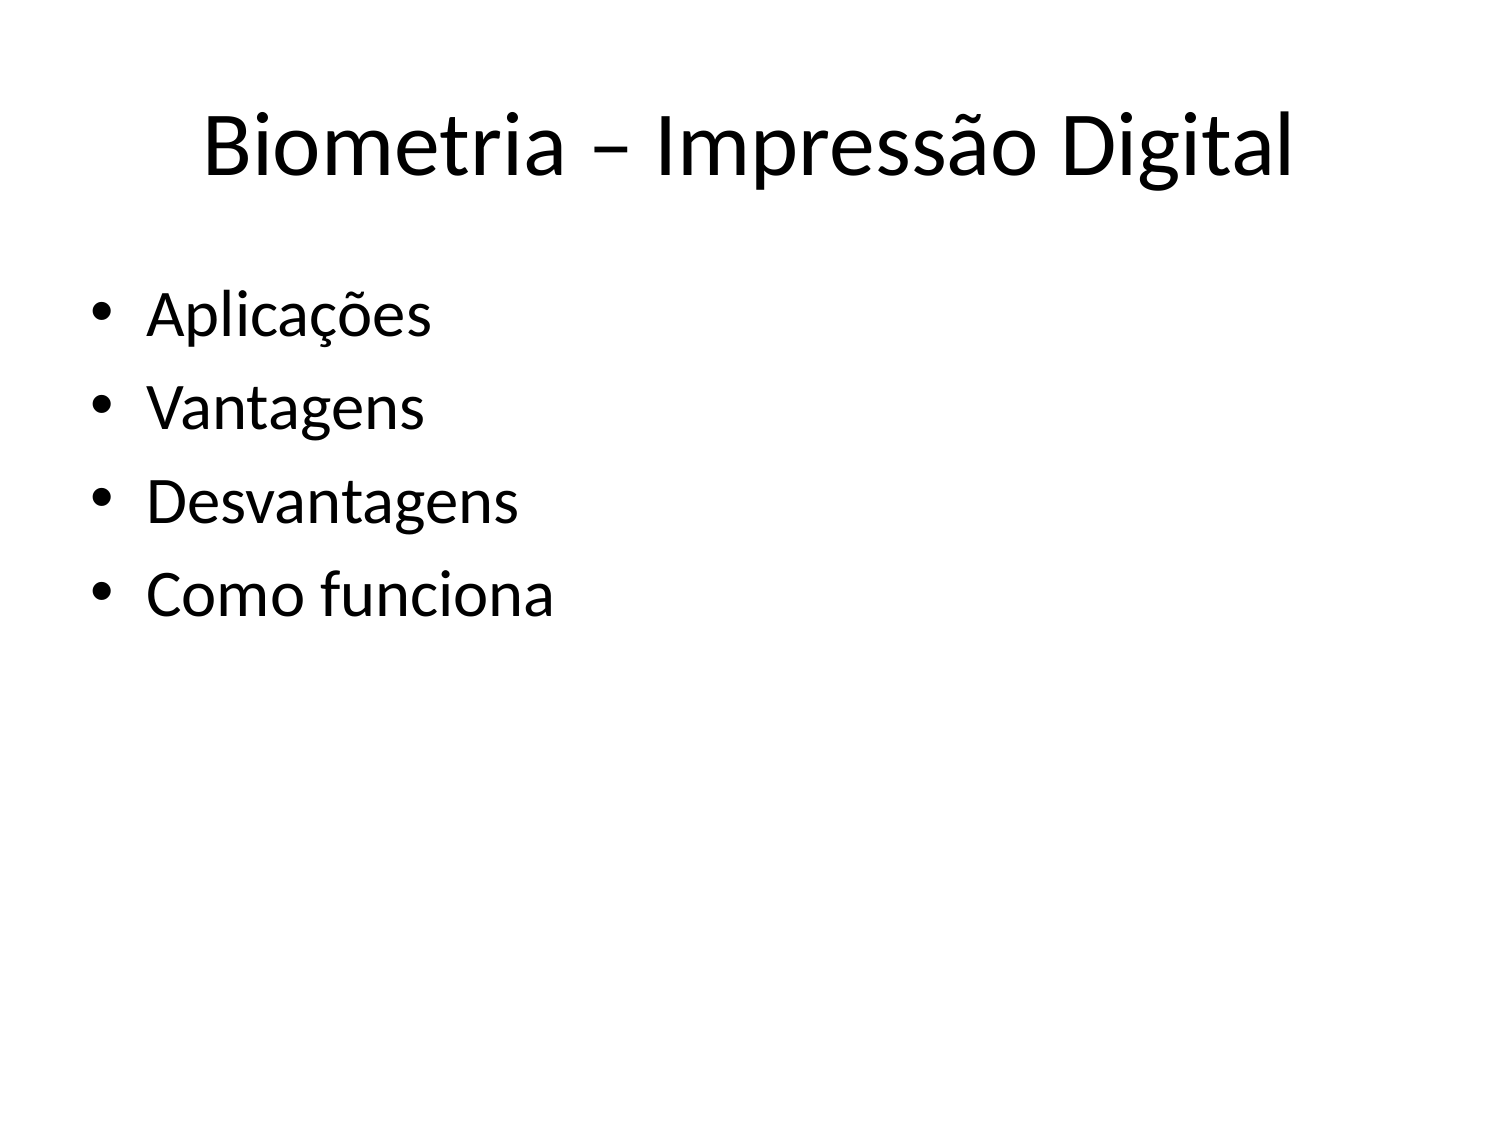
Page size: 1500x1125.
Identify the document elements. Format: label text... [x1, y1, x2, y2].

title Biometria – Impressão Digital [75, 45, 1425, 233]
list Aplicações Vantagens Desvantagens Como funciona [75, 262, 1425, 1005]
